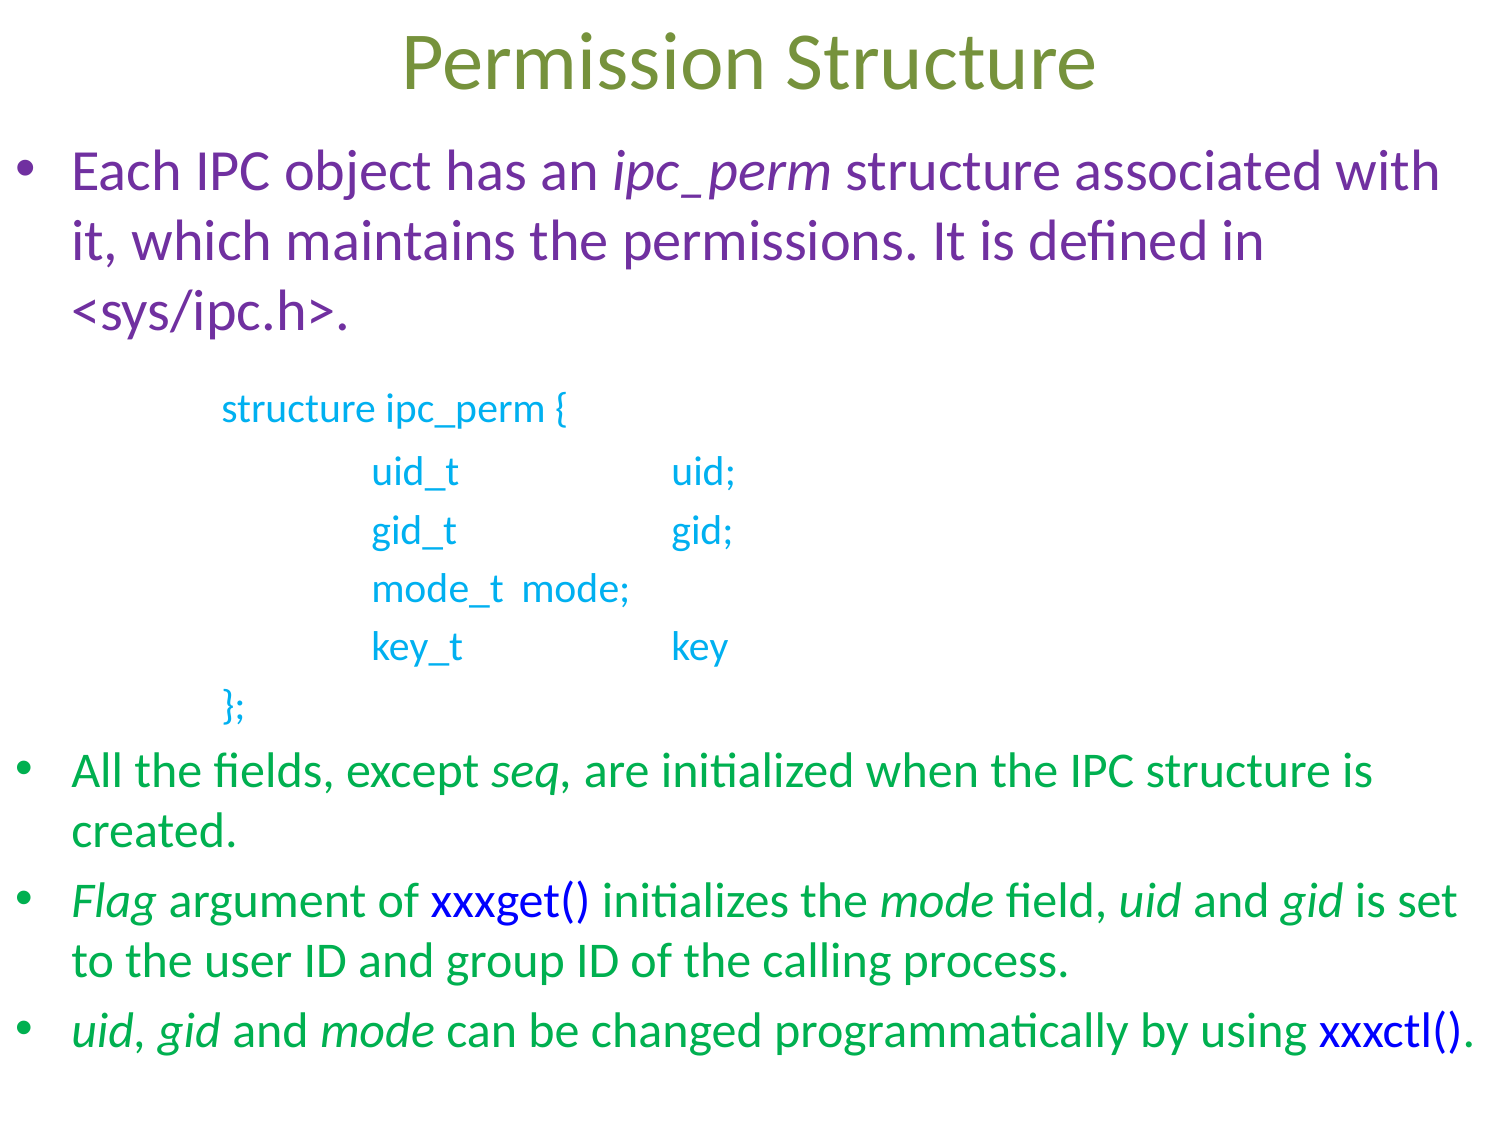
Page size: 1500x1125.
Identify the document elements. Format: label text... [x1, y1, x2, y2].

list Each IPC object has an ipc_perm structure associated with it, which maintains the permissions. It is defined in <sys/ipc.h>. structure ipc_perm { uid_t uid; gid_t gid; mode_t mode; key_t key }; All the fields, except seq, are initialized when the IPC structure is created. Flag argument of xxxget() initializes the mode field, uid and gid is set to the user ID and group ID of the calling process. uid, gid and mode can be changed programmatically by using xxxctl(). [0, 125, 1500, 1125]
title Permission Structure [75, 0, 1425, 113]
